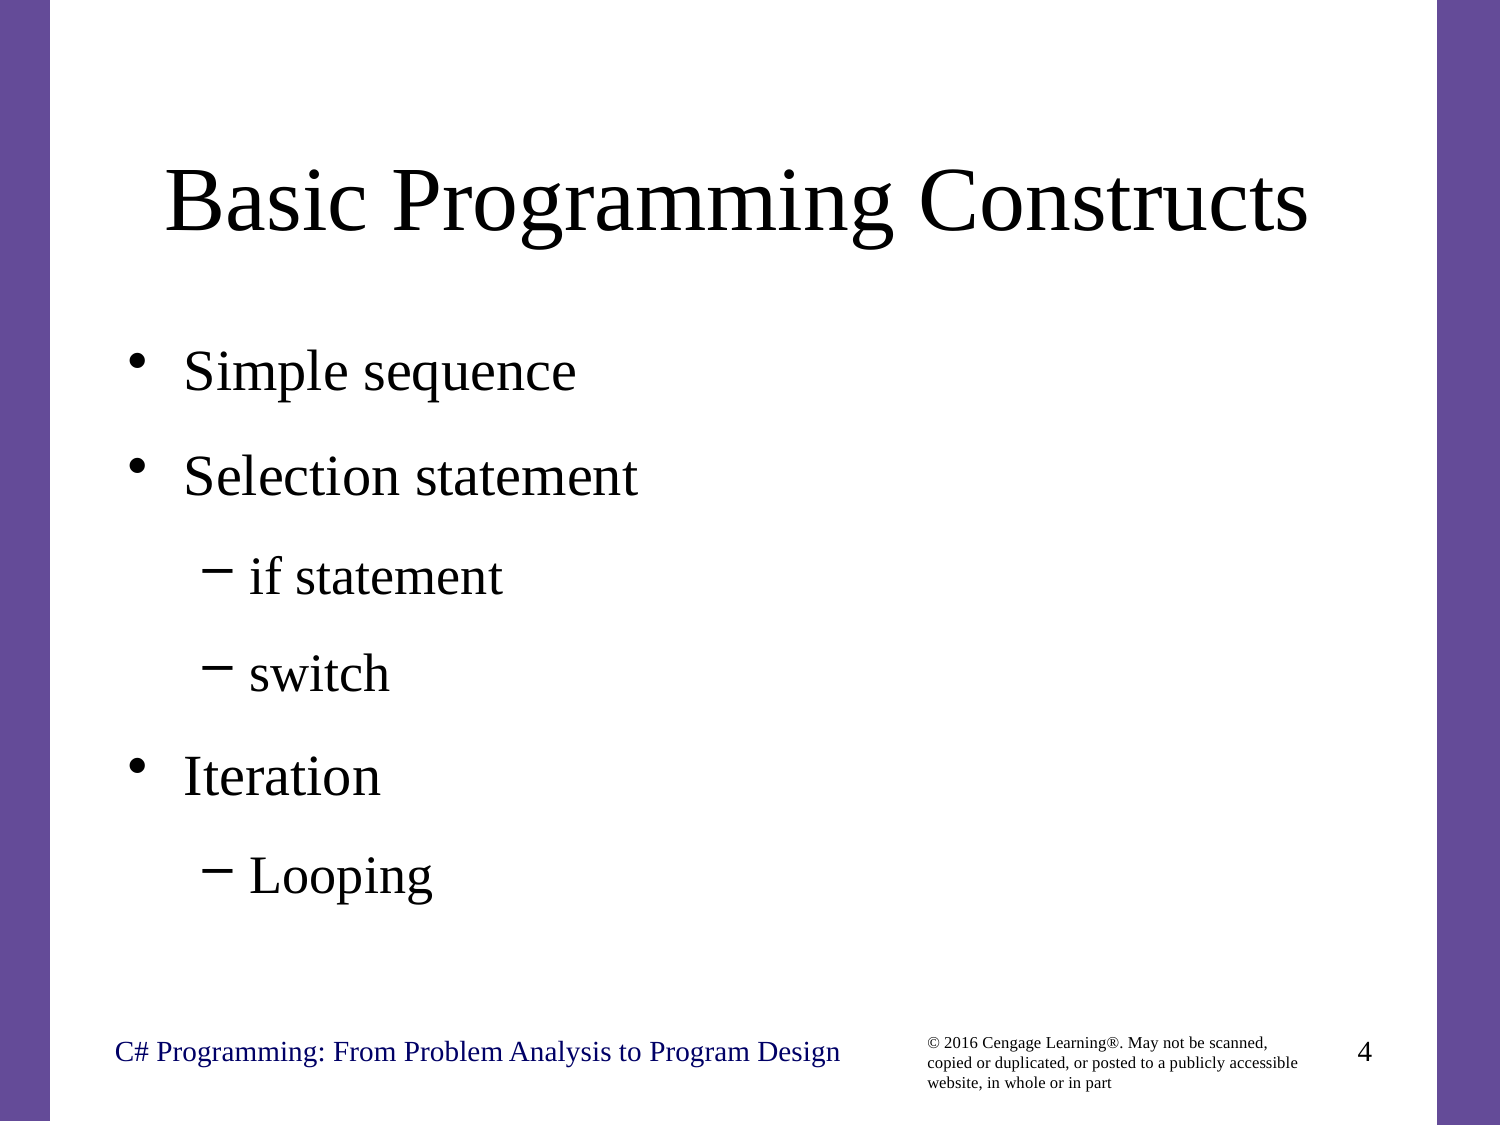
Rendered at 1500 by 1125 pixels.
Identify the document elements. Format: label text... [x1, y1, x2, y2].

picture [0, 0, 50, 1121]
picture [1437, 0, 1500, 1125]
footer C# Programming: From Problem Analysis to Program Design [99, 1024, 988, 1101]
slide_number 4 [1074, 1024, 1388, 1101]
list Simple sequence Selection statement if statement switch Iteration Looping [112, 324, 1388, 1000]
title Basic Programming Constructs [112, 99, 1388, 288]
